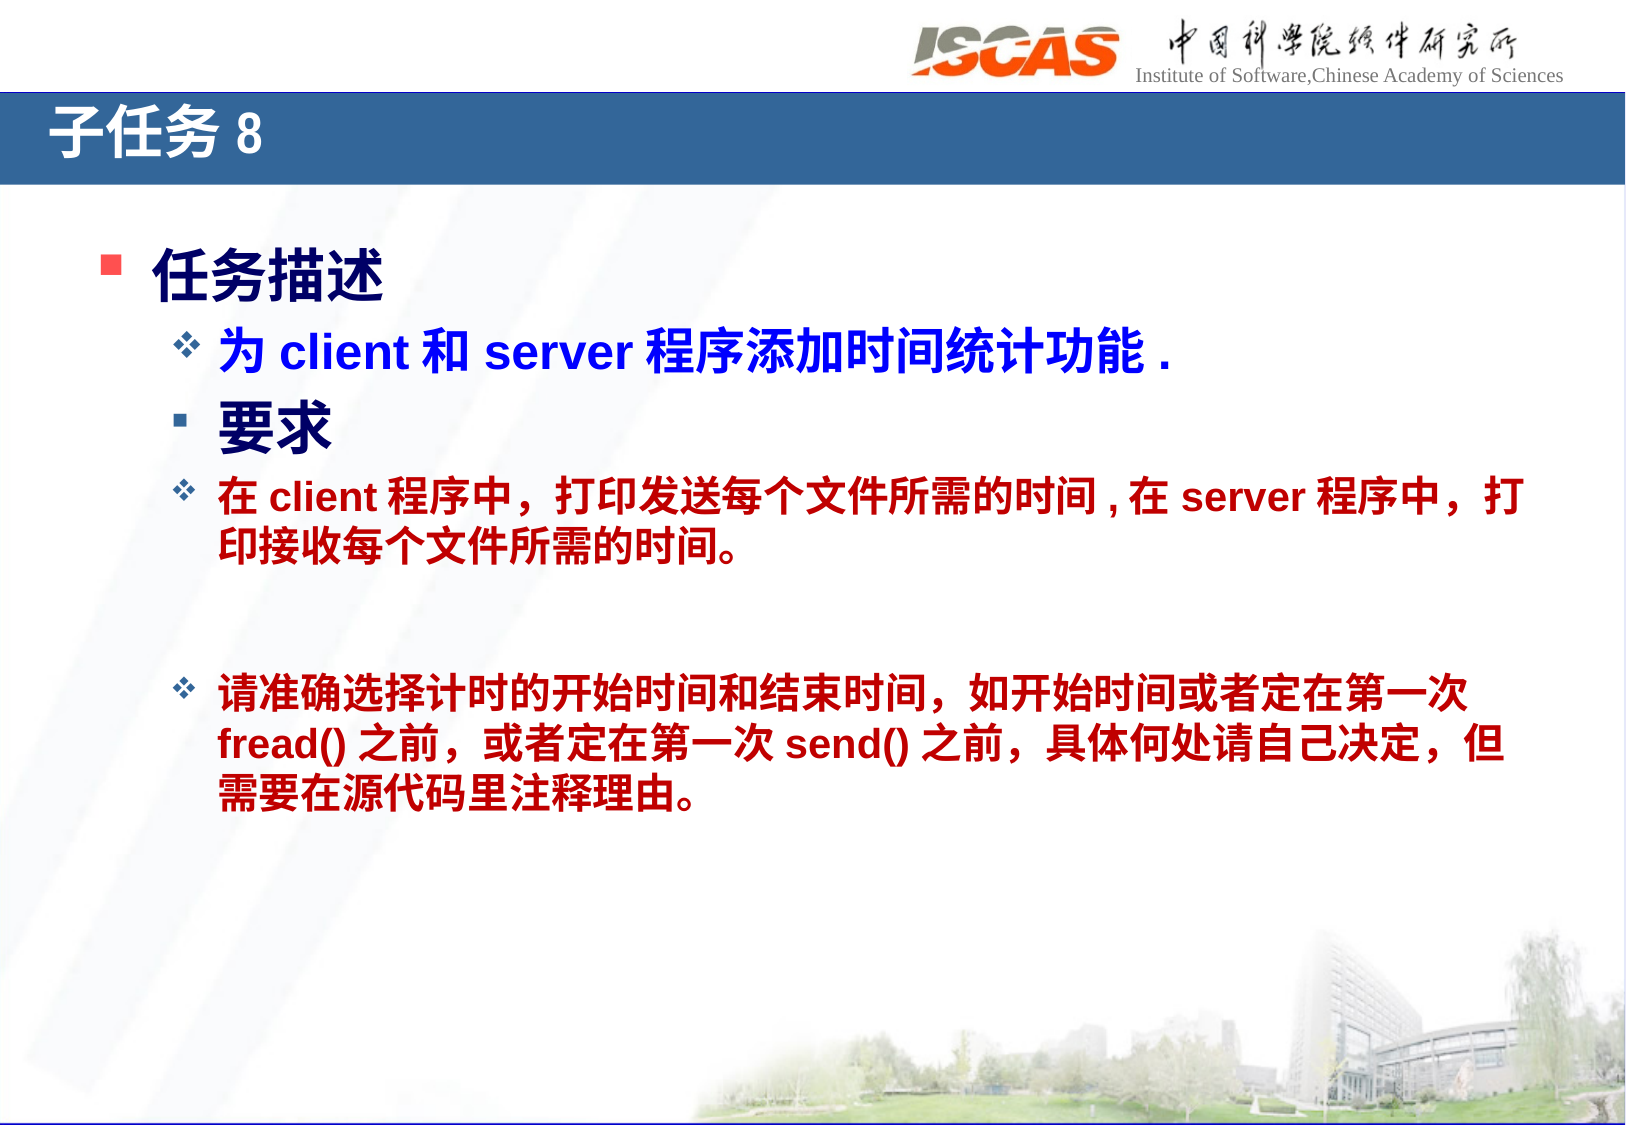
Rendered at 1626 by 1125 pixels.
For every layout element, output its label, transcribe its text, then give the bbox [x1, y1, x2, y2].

list 任务描述 为client和server程序添加时间统计功能. 要求 在client程序中，打印发送每个文件所需的时间,在server程序中，打印接收每个文件所需的时间。 请准确选择计时的开始时间和结束时间，如开始时间或者定在第一次fread()之前，或者定在第一次send()之前，具体何处请自己决定，但需要在源代码里注释理由。 [80, 231, 1545, 988]
picture [0, 92, 1626, 1125]
picture [1166, 15, 1519, 71]
title 子任务8 [0, 93, 1625, 185]
picture [907, 18, 1132, 87]
